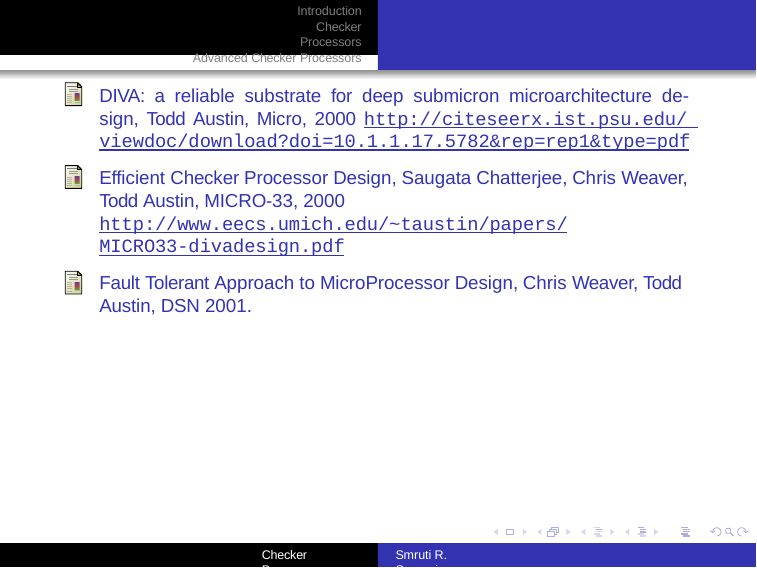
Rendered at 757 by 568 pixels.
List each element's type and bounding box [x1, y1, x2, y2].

text_box [64, 270, 83, 295]
text_box [0, 0, 757, 317]
text_box [64, 164, 83, 190]
text_box [0, 542, 757, 568]
